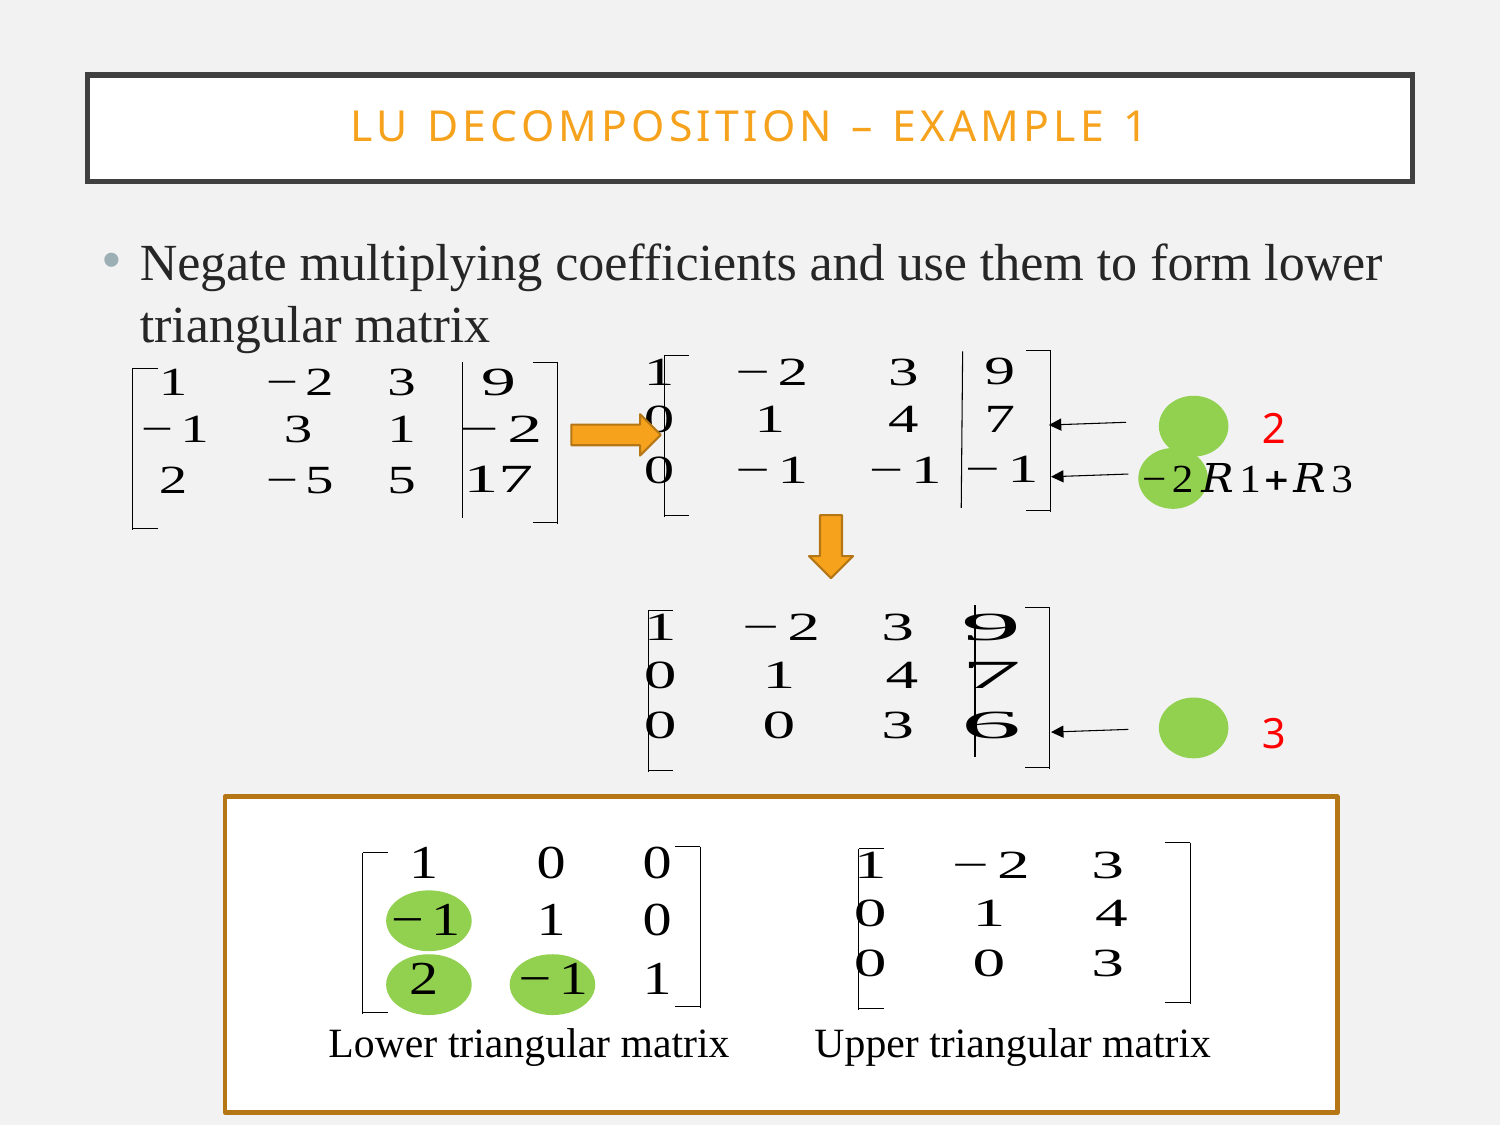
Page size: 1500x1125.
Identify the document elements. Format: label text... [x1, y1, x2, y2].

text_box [675, 846, 701, 1009]
text_box [224, 796, 1338, 1113]
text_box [362, 852, 388, 1014]
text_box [664, 355, 690, 517]
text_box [1025, 350, 1051, 513]
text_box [858, 848, 884, 1011]
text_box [137, 349, 1363, 758]
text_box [1165, 842, 1191, 1004]
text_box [648, 610, 674, 773]
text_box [132, 368, 158, 530]
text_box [532, 362, 558, 524]
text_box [312, 837, 1228, 1074]
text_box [1024, 607, 1050, 769]
text_box Negate multiplying coefficients and use them to form lower triangular matrix [87, 221, 1413, 361]
title Lu decomposition – example 1 [85, 72, 1415, 184]
